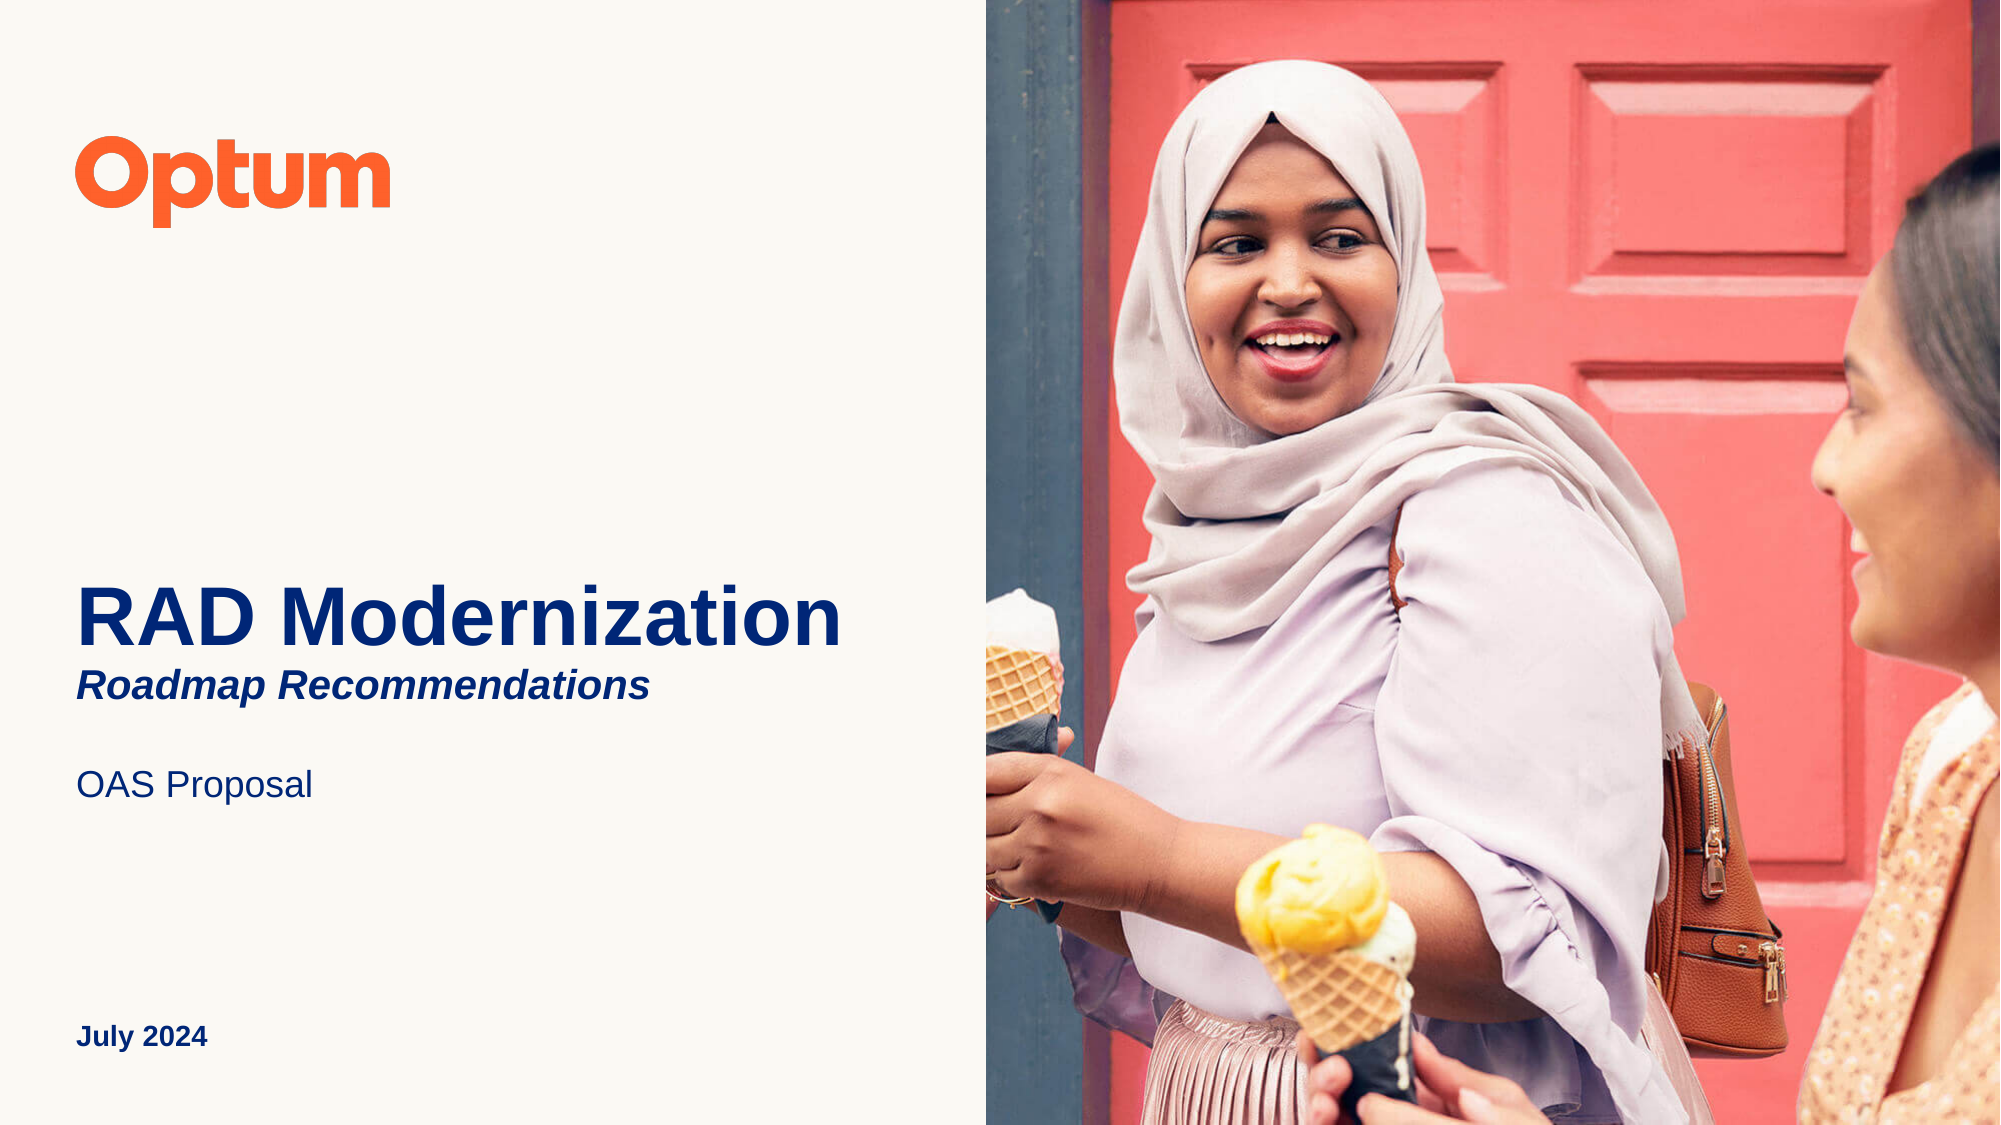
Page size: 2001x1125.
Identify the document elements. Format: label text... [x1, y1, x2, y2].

picture [986, 0, 2000, 1125]
list OAS Proposal [76, 760, 849, 1125]
picture [75, 136, 390, 228]
title RAD Modernization Roadmap Recommendations [76, 572, 875, 709]
